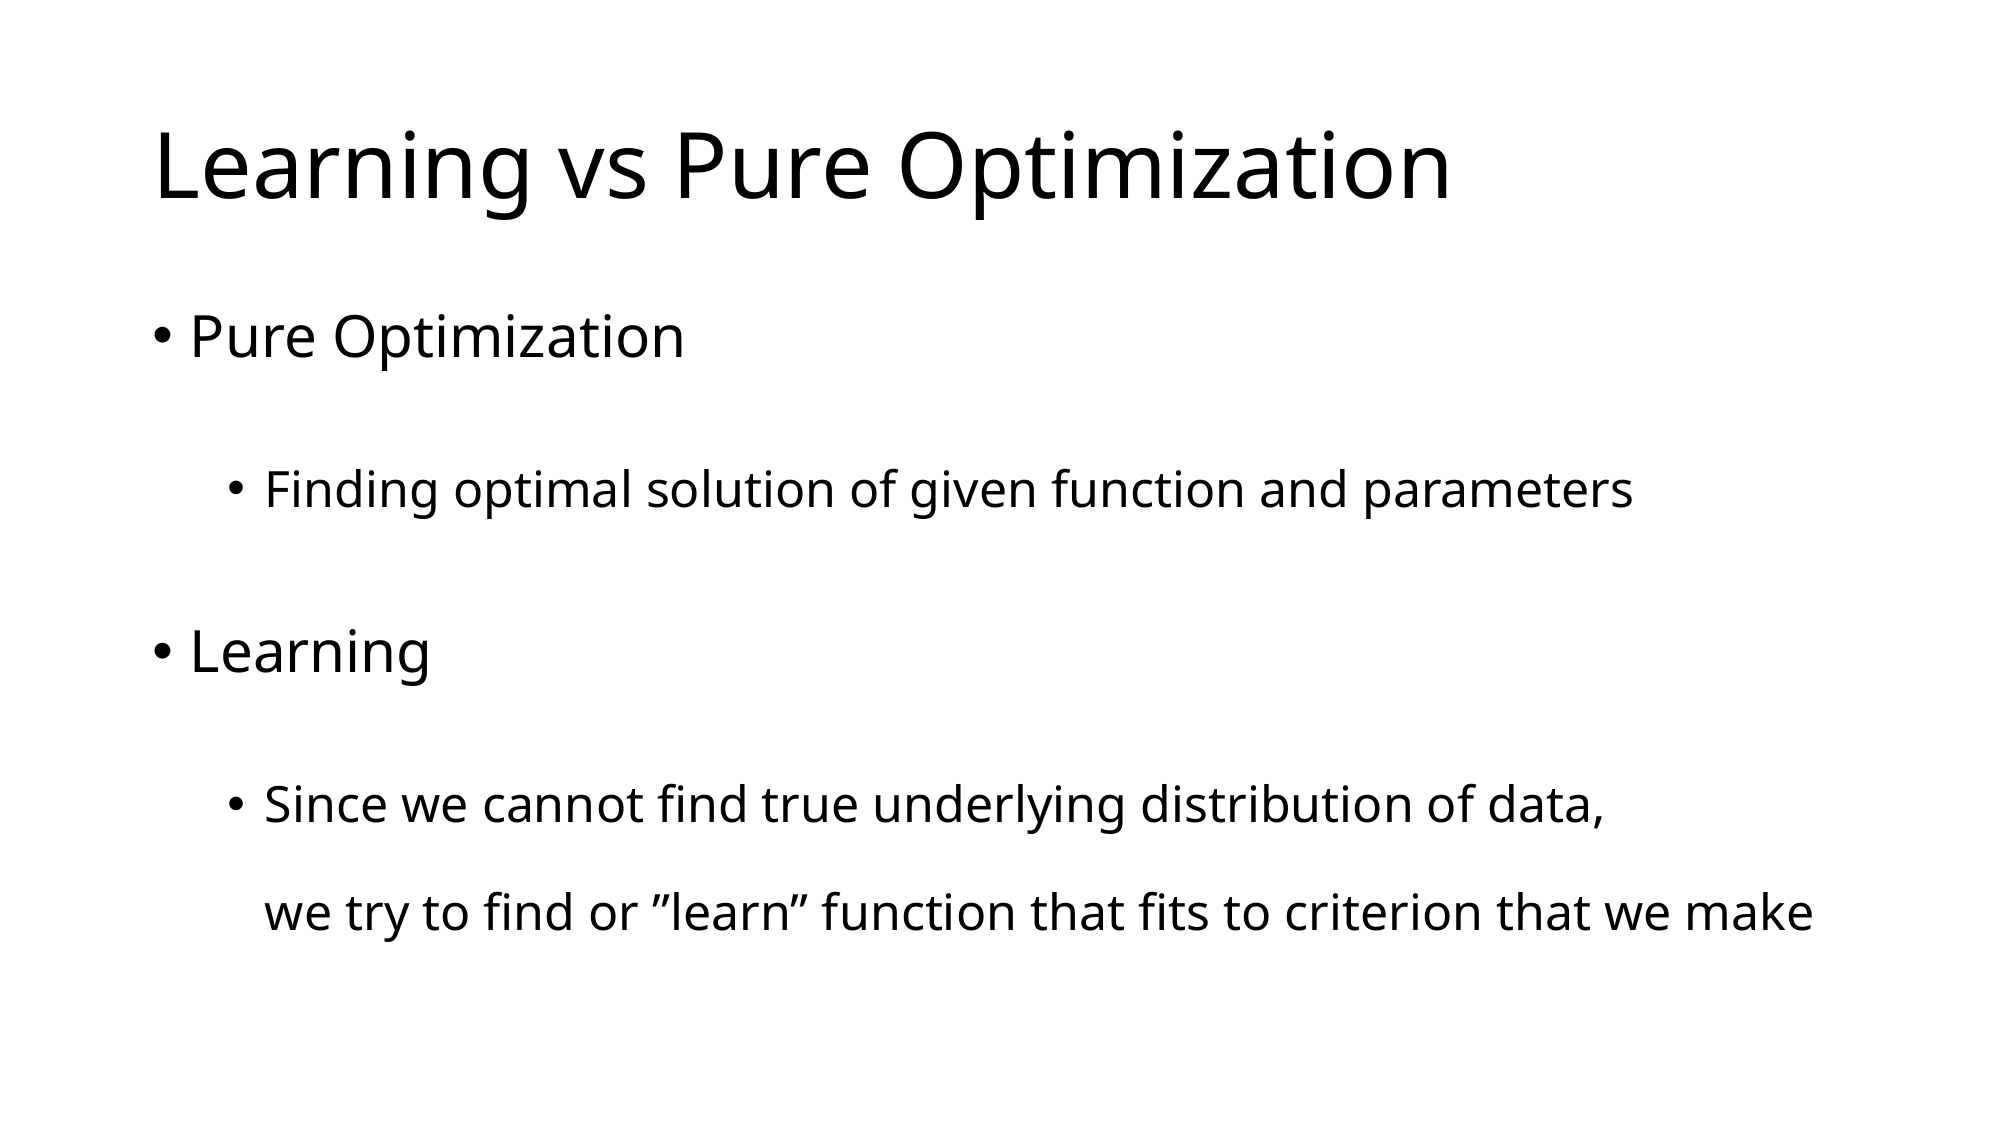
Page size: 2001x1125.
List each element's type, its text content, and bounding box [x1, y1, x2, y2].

list Pure Optimization Finding optimal solution of given function and parameters Learning Since we cannot find true underlying distribution of data, we try to find or ”learn” function that fits to criterion that we make [137, 299, 1863, 1014]
title Learning vs Pure Optimization [137, 59, 1863, 278]
